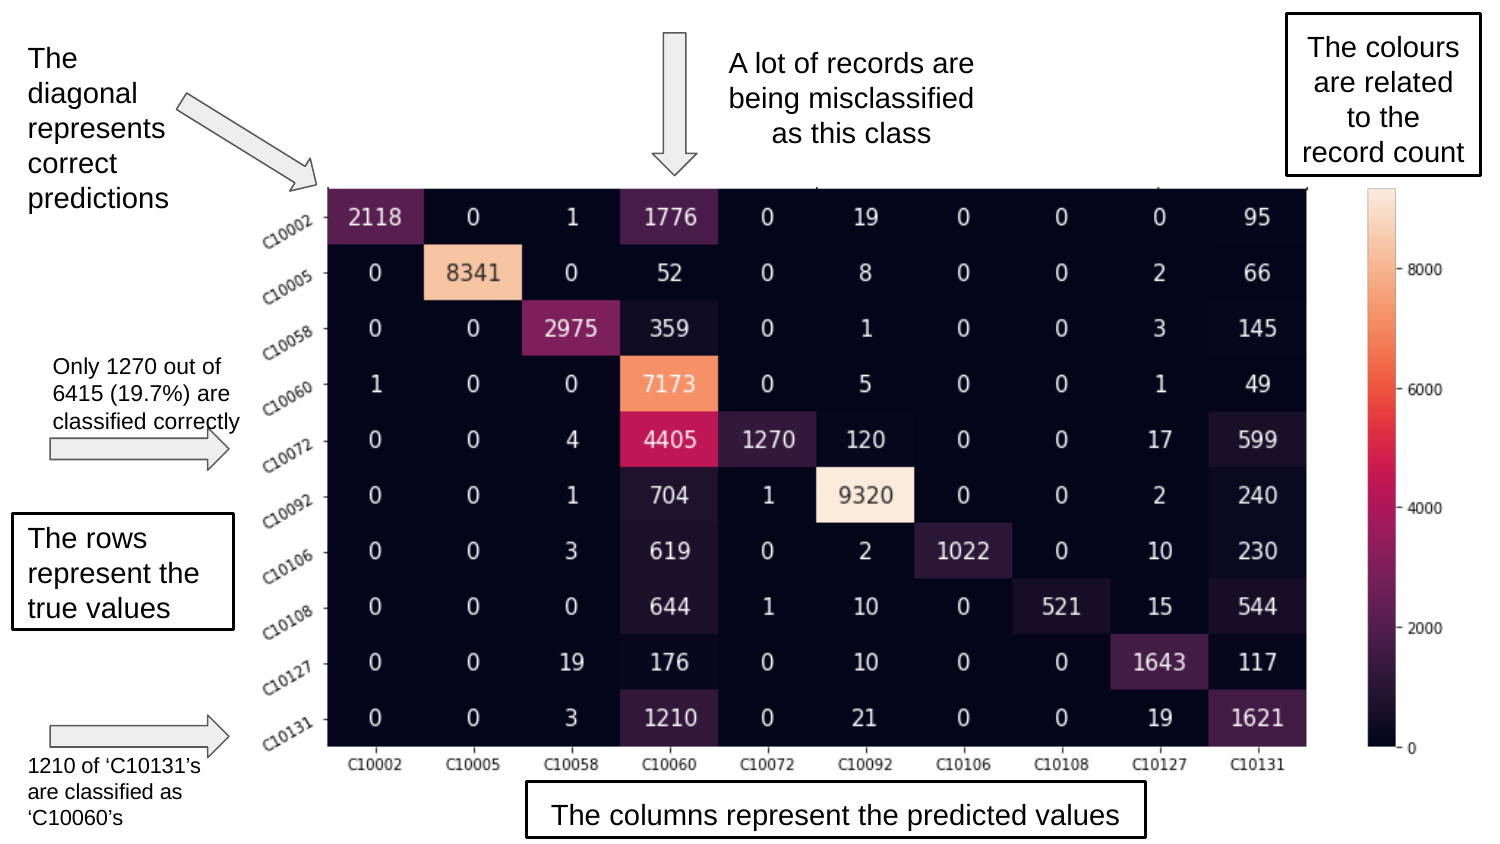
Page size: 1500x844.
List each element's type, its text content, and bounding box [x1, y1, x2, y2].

text_box [50, 440, 230, 471]
text_box [192, 96, 317, 185]
text_box 1210 of ‘C10131’s are classified as ‘C10060’s [12, 736, 251, 840]
text_box Only 1270 out of 6415 (19.7%) are classified correctly [37, 336, 245, 440]
text_box [652, 32, 694, 176]
text_box [50, 715, 229, 736]
text_box The colours are related to the record count [1286, 13, 1481, 176]
text_box The rows represent the true values [12, 513, 234, 630]
text_box The columns represent the predicted values [526, 791, 1146, 838]
text_box A lot of records are being misclassified as this class [694, 29, 1009, 160]
picture [250, 187, 1453, 782]
text_box The diagonal represents correct predictions [12, 24, 192, 227]
